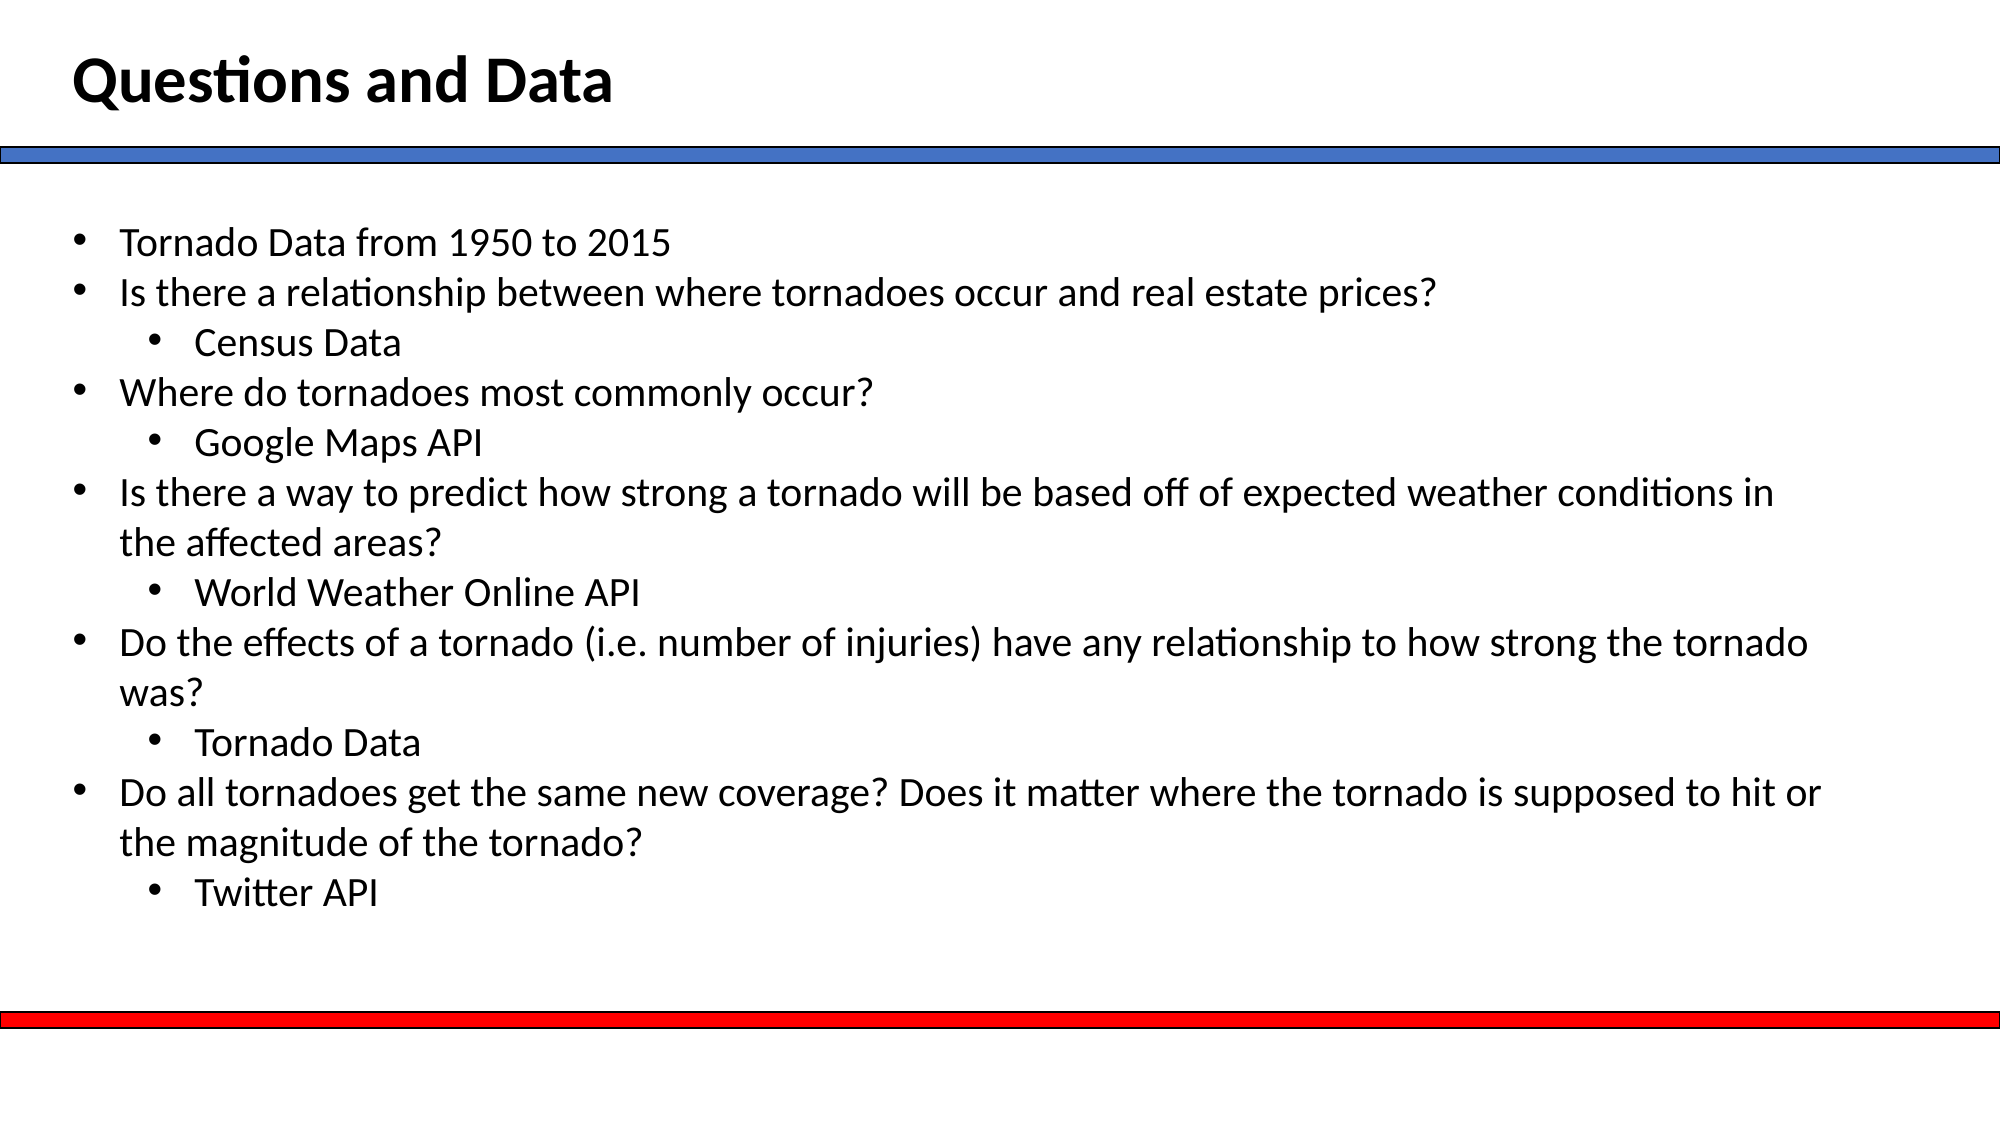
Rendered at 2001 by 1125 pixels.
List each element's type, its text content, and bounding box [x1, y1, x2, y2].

text_box [0, 1011, 2000, 1029]
text_box Questions and Data [57, 28, 732, 123]
text_box Tornado Data from 1950 to 2015 Is there a relationship between where tornadoes occur and real estate prices? Census Data Where do tornadoes most commonly occur? Google Maps API Is there a way to predict how strong a tornado will be based off of expected weather conditions in the affected areas? World Weather Online API Do the effects of a tornado (i.e. number of injuries) have any relationship to how strong the tornado was? Tornado Data Do all tornadoes get the same new coverage? Does it matter where the tornado is supposed to hit or the magnitude of the tornado? Twitter API [57, 206, 1841, 967]
text_box [0, 146, 2000, 164]
